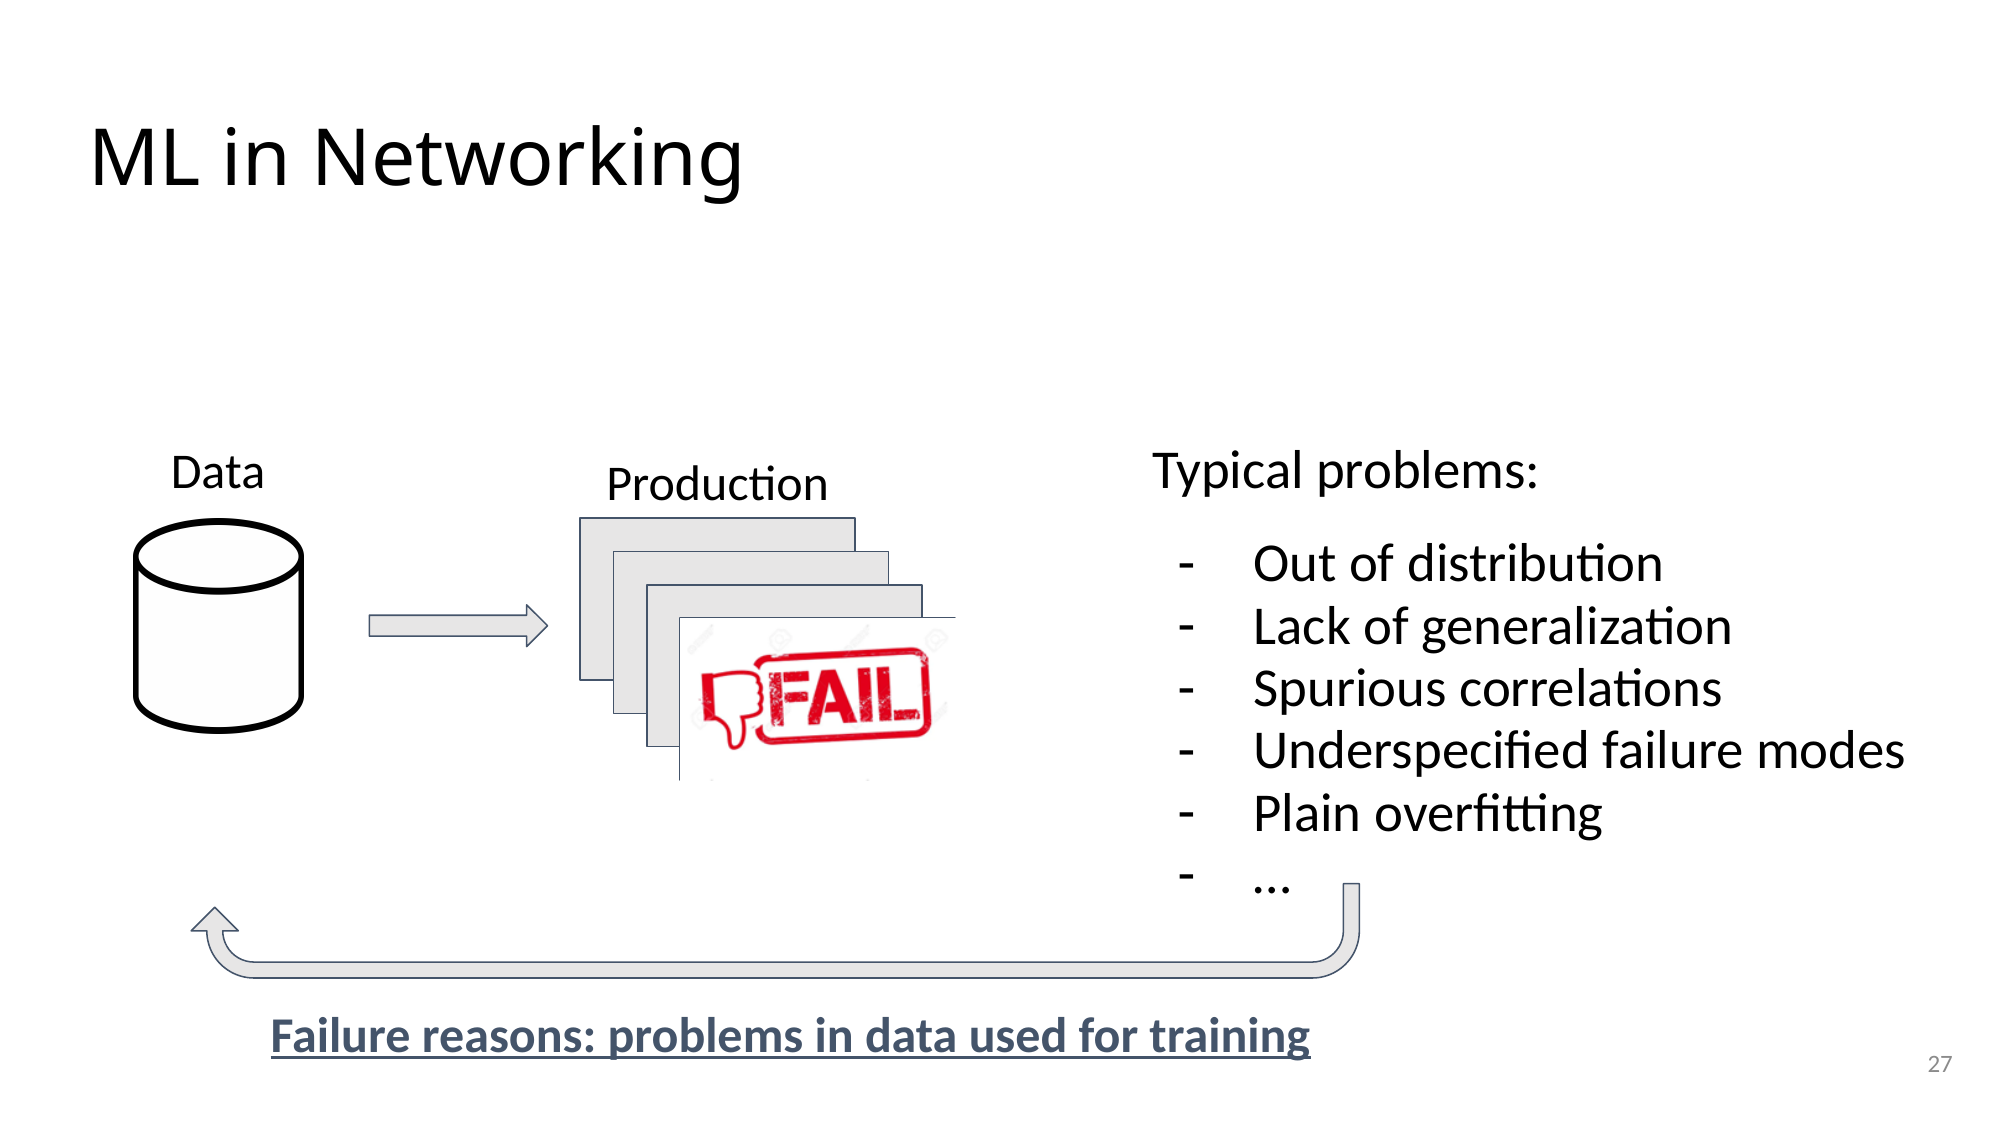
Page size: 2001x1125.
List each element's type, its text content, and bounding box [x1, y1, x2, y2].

text_box Data [123, 418, 313, 519]
title ML in Networking [68, 97, 1932, 223]
text_box Failure reasons: problems in data used for training [148, 987, 1433, 1085]
text_box Production [580, 430, 856, 531]
slide_number 27 [1853, 1019, 1974, 1106]
text_box [191, 883, 1360, 979]
text_box [369, 604, 548, 647]
text_box Deploy❓ [646, 584, 922, 747]
list Typical problems: Out of distribution Lack of generalization Spurious correlations Underspecified failure modes Plain overfitting … [1131, 418, 1932, 936]
text_box Test✅ [613, 551, 889, 714]
text_box Train ✅ [580, 531, 856, 681]
picture [680, 617, 956, 781]
picture [132, 518, 304, 734]
